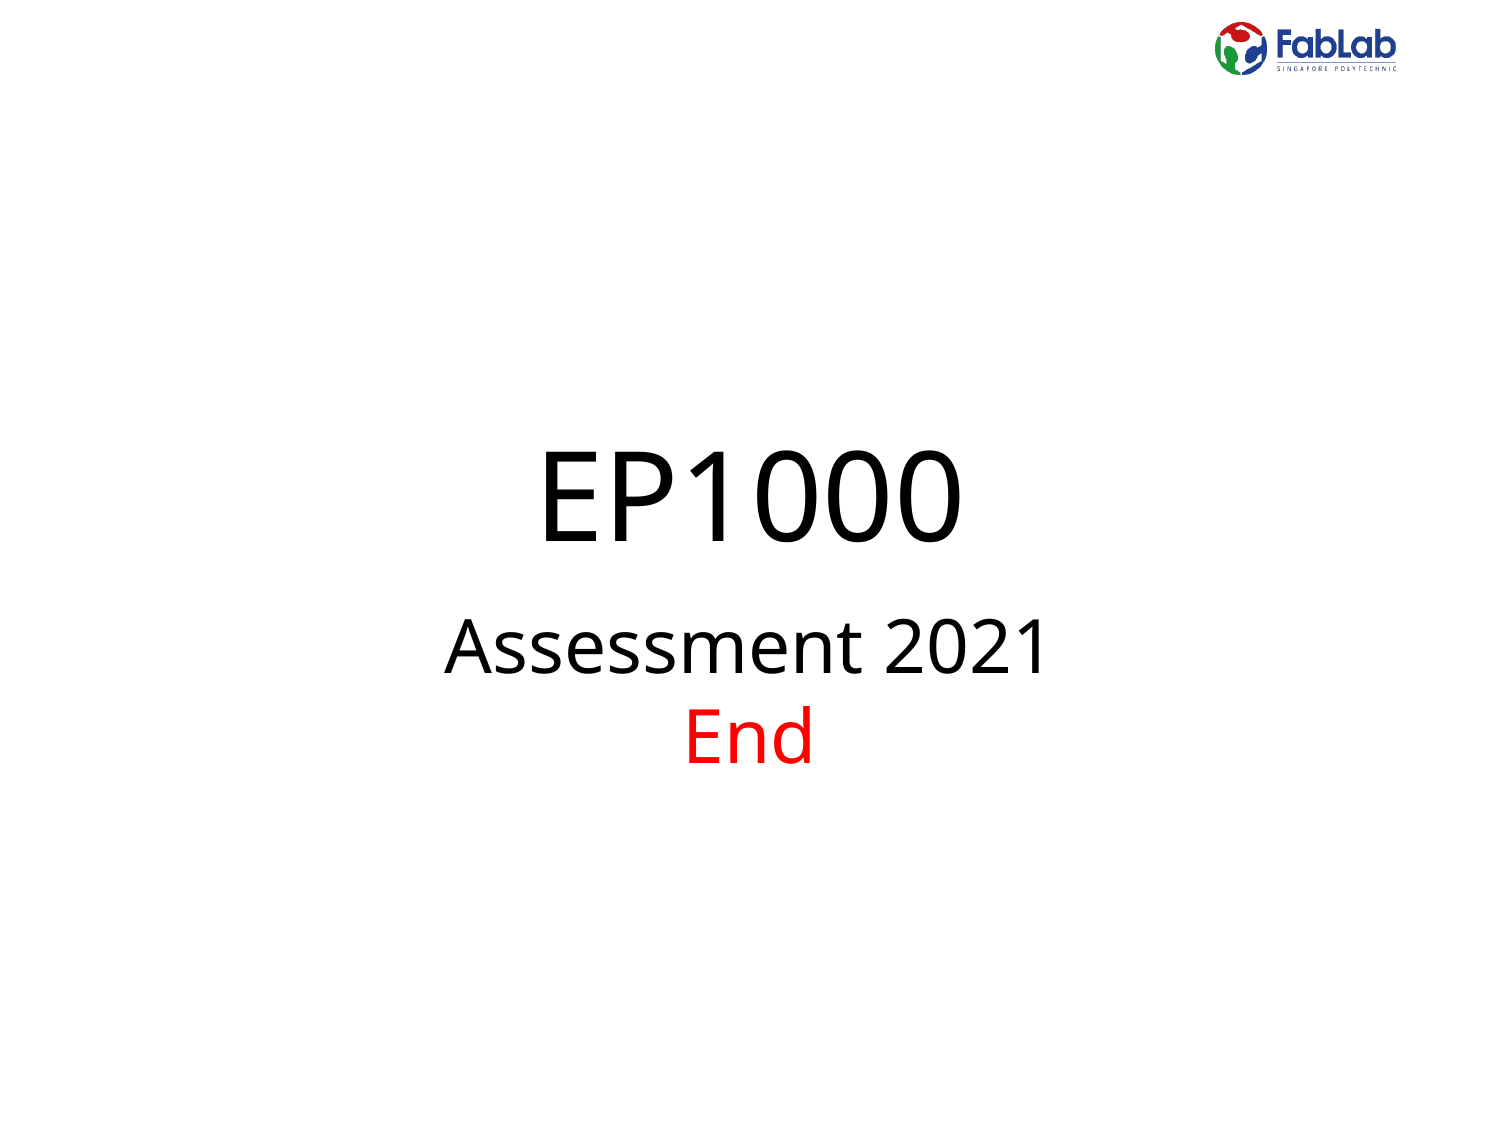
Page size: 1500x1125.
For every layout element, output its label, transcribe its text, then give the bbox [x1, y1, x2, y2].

subtitle Assessment 2021 End [187, 590, 1313, 863]
picture [1215, 22, 1396, 75]
title EP1000 [112, 184, 1388, 576]
